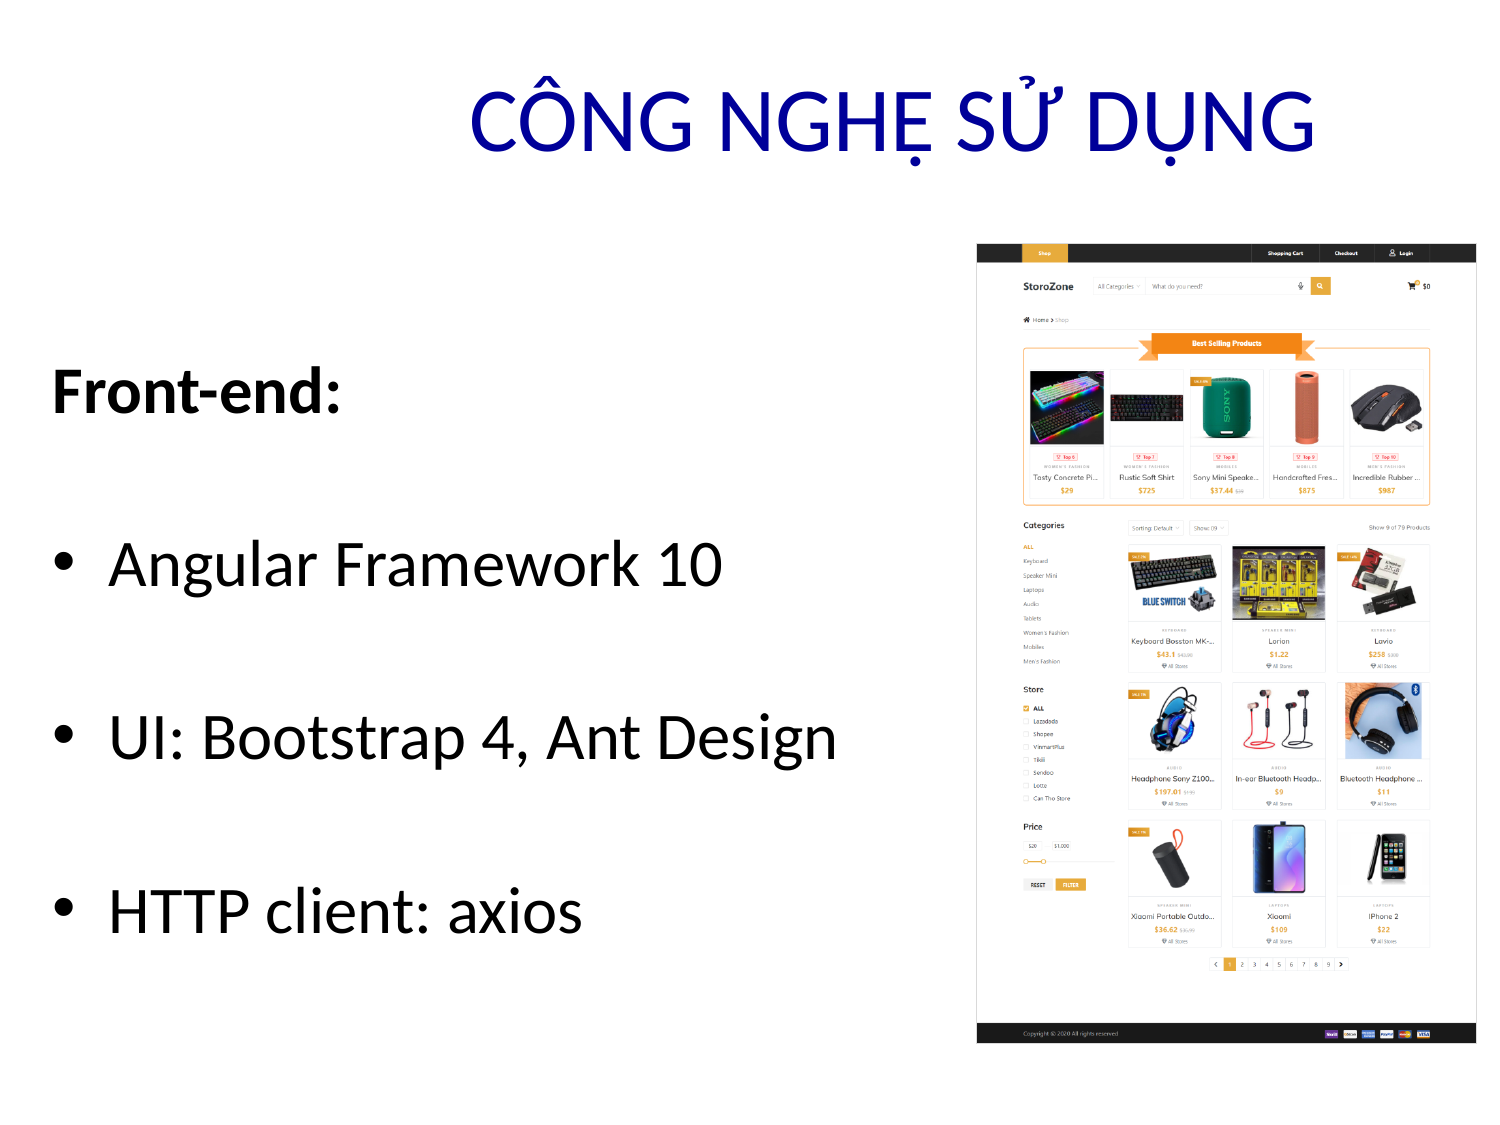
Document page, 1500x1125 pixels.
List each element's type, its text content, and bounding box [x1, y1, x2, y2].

title CÔNG NGHỆ SỬ DỤNG [312, 37, 1475, 193]
list Front-end: Angular Framework 10 UI: Bootstrap 4, Ant Design HTTP client: axios [37, 259, 971, 1029]
picture [976, 243, 1478, 1045]
